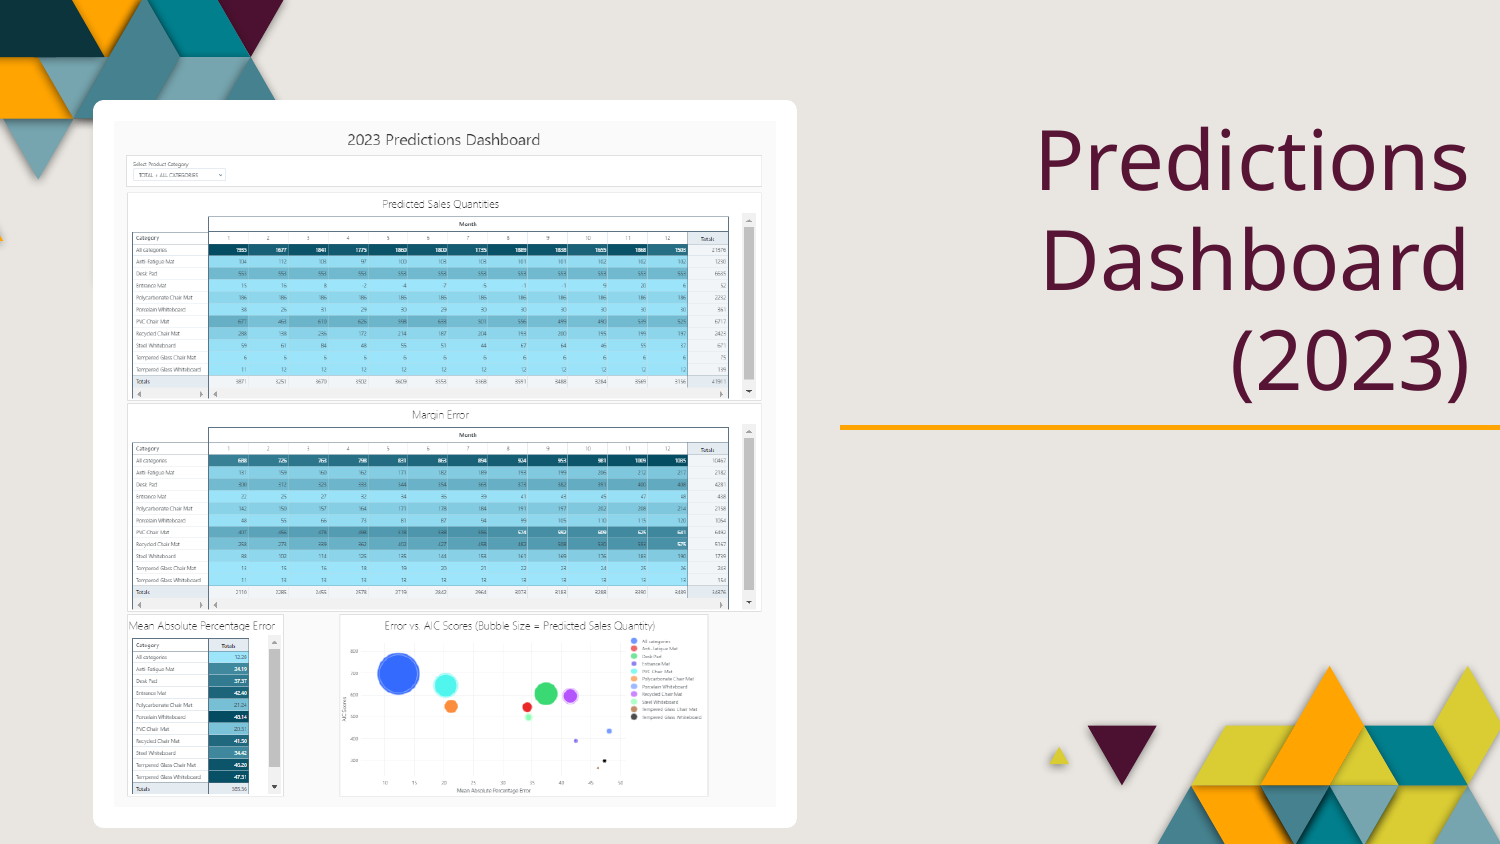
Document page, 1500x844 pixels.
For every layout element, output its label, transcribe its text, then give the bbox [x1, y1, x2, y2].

picture [113, 120, 777, 808]
title Predictions Dashboard (2023) [845, 223, 1486, 422]
